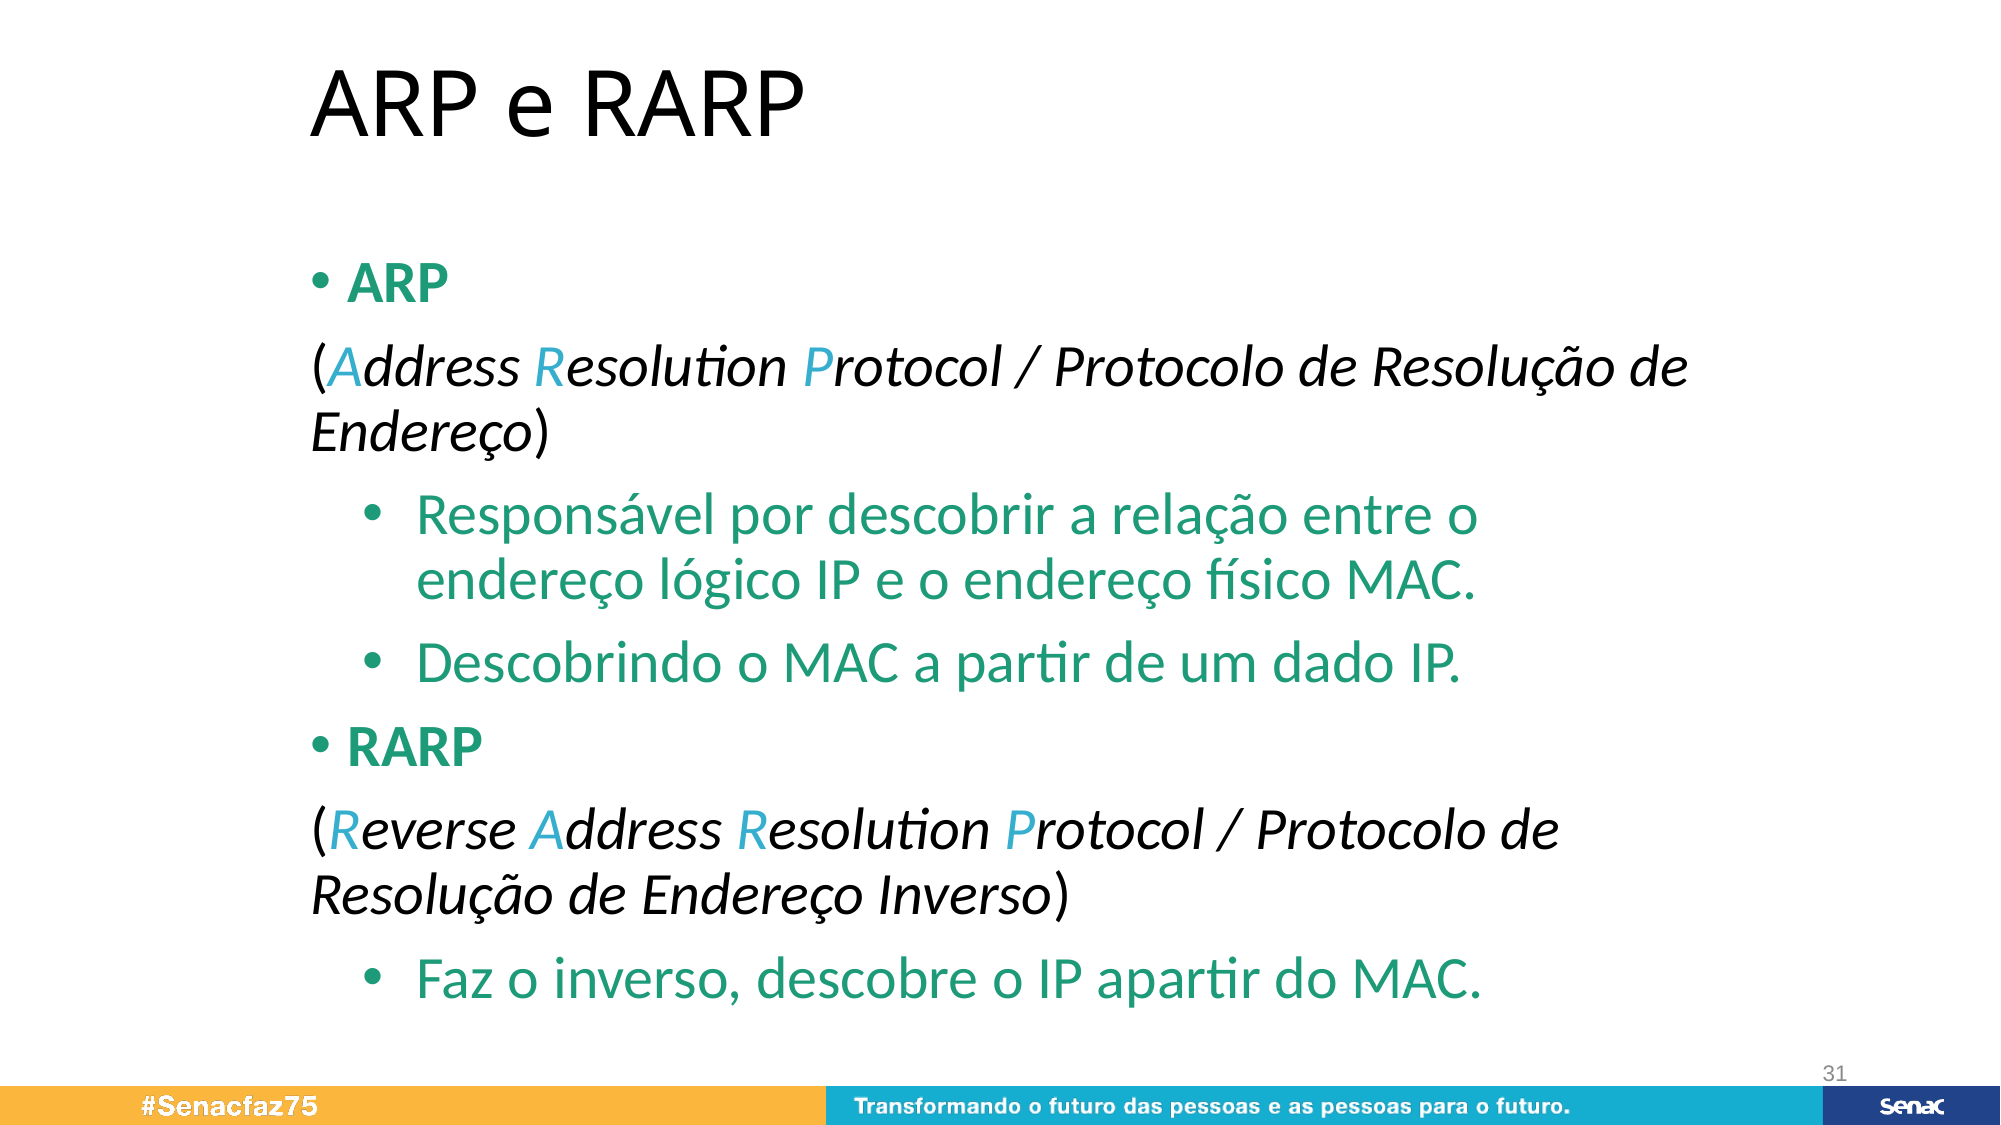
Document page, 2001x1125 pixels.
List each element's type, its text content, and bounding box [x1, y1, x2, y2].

title ARP e RARP [295, 45, 1712, 169]
picture [0, 1081, 2000, 1125]
list ARP (Address Resolution Protocol / Protocolo de Resolução de Endereço) Responsável por descobrir a relação entre o endereço lógico IP e o endereço físico MAC. Descobrindo o MAC a partir de um dado IP. RARP (Reverse Address Resolution Protocol / Protocolo de Resolução de Endereço Inverso) Faz o inverso, descobre o IP apartir do MAC. [295, 243, 1712, 1105]
slide_number 31 [1412, 1042, 1863, 1103]
